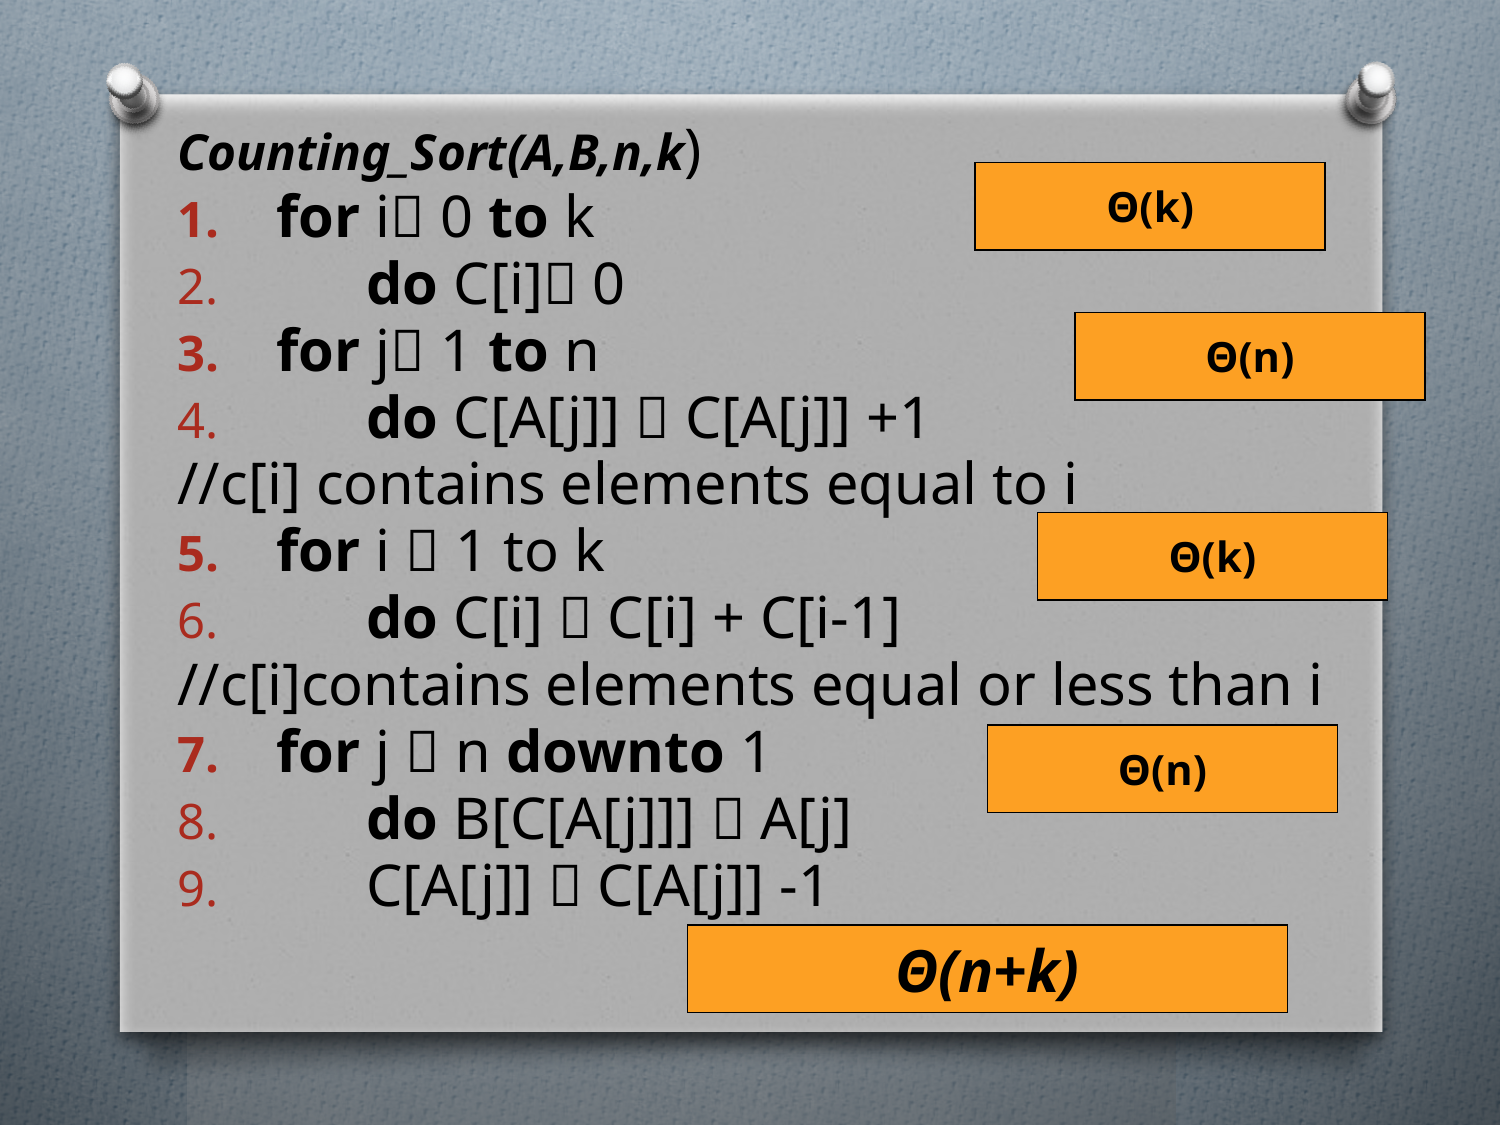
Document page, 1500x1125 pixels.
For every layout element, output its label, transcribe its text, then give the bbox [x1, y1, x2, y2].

text_box Θ(n) [987, 724, 1338, 813]
text_box Θ(k) [975, 162, 1325, 250]
text_box Θ(n+k) [687, 924, 1288, 1013]
list Counting_Sort(A,B,n,k) for i 0 to k do C[i] 0 for j 1 to n do C[A[j]]  C[A[j]] +1 //c[i] contains elements equal to i for i  1 to k do C[i]  C[i] + C[i-1] //c[i]contains elements equal or less than i for j  n downto 1 do B[C[A[j]]]  A[j] C[A[j]]  C[A[j]] -1 [162, 118, 1500, 1063]
picture [1317, 35, 1438, 118]
text_box Θ(n) [1074, 312, 1425, 400]
picture [75, 29, 198, 153]
text_box Θ(k) [1037, 512, 1388, 600]
